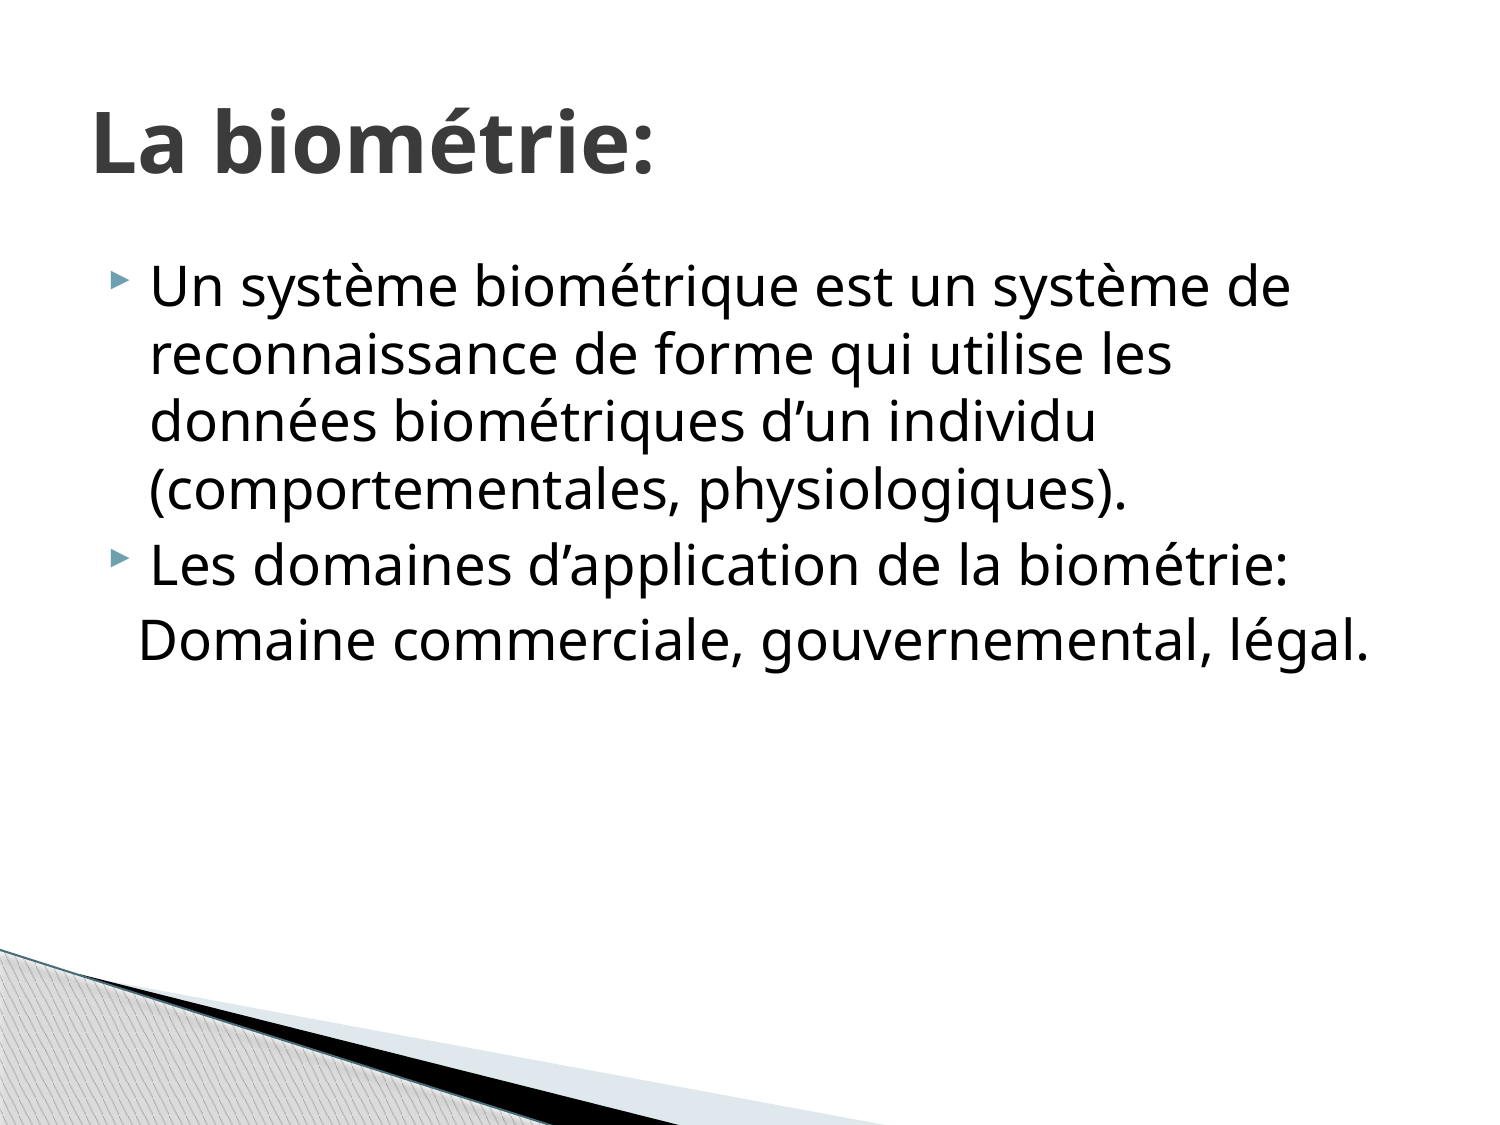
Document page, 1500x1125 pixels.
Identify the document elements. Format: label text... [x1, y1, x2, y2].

list Un système biométrique est un système de reconnaissance de forme qui utilise les données biométriques d’un individu (comportementales, physiologiques). Les domaines d’application de la biométrie: Domaine commerciale, gouvernemental, légal. [75, 243, 1425, 986]
title La biométrie: [75, 45, 1425, 233]
